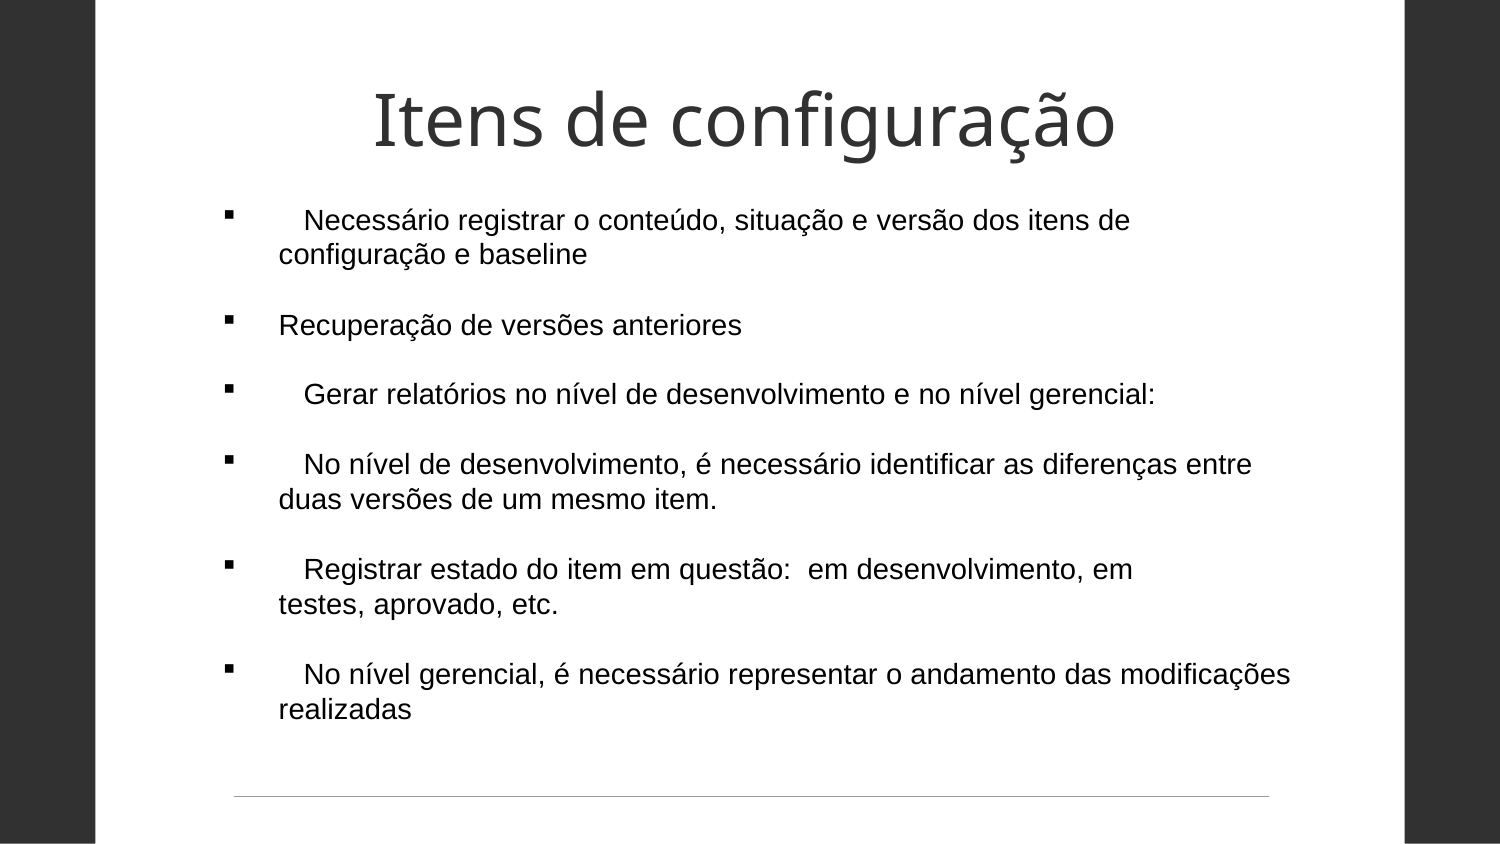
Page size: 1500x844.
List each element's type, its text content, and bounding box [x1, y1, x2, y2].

title Itens de configuração [135, 58, 1357, 144]
text_box Necessário registrar o conteúdo, situação e versão dos itens de configuração e baseline Recuperação de versões anteriores Gerar relatórios no nível de desenvolvimento e no nível gerencial: No nível de desenvolvimento, é necessário identificar as diferenças entre duas versões de um mesmo item. Registrar estado do item em questão: em desenvolvimento, em testes, aprovado, etc. No nível gerencial, é necessário representar o andamento das modificações realizadas [207, 193, 1318, 768]
